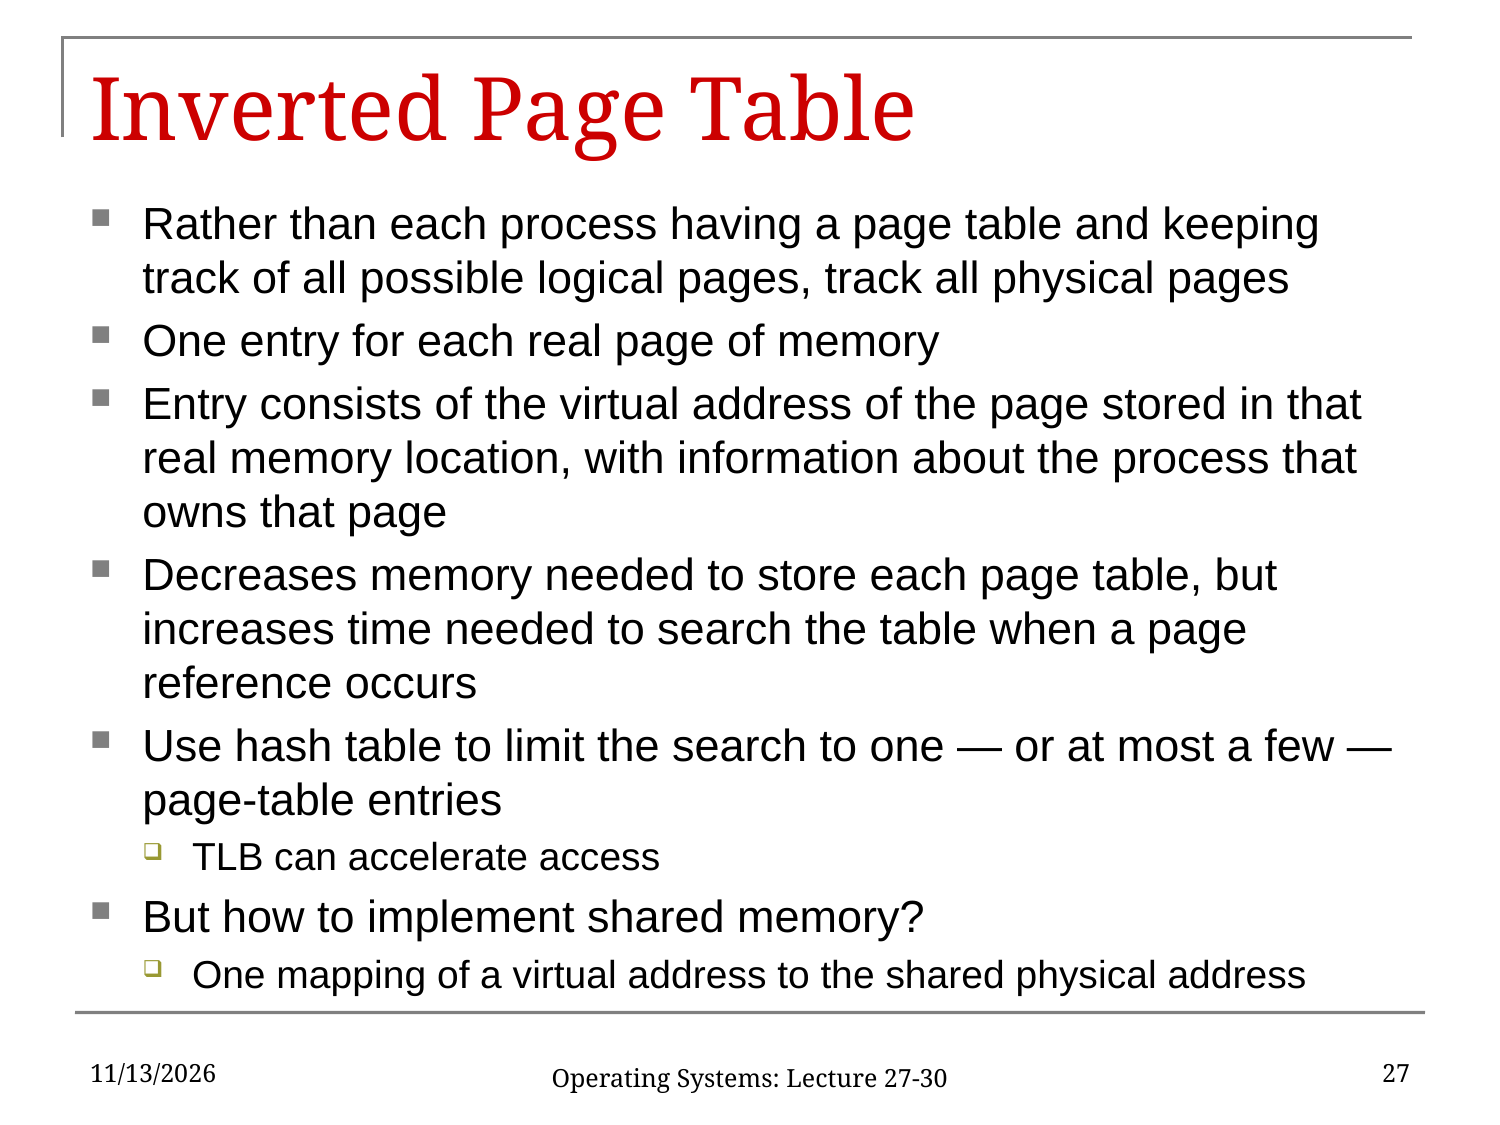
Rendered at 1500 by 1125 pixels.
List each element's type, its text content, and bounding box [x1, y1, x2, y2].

slide_number 27 [1074, 1023, 1426, 1100]
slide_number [74, 1023, 426, 1100]
list Rather than each process having a page table and keeping track of all possible logical pages, track all physical pages One entry for each real page of memory Entry consists of the virtual address of the page stored in that real memory location, with information about the process that owns that page Decreases memory needed to store each page table, but increases time needed to search the table when a page reference occurs Use hash table to limit the search to one — or at most a few — page-table entries TLB can accelerate access But how to implement shared memory? One mapping of a virtual address to the shared physical address [75, 187, 1425, 1006]
title Inverted Page Table [75, 45, 1425, 163]
footer Operating Systems: Lecture 27-30 [512, 1024, 988, 1101]
